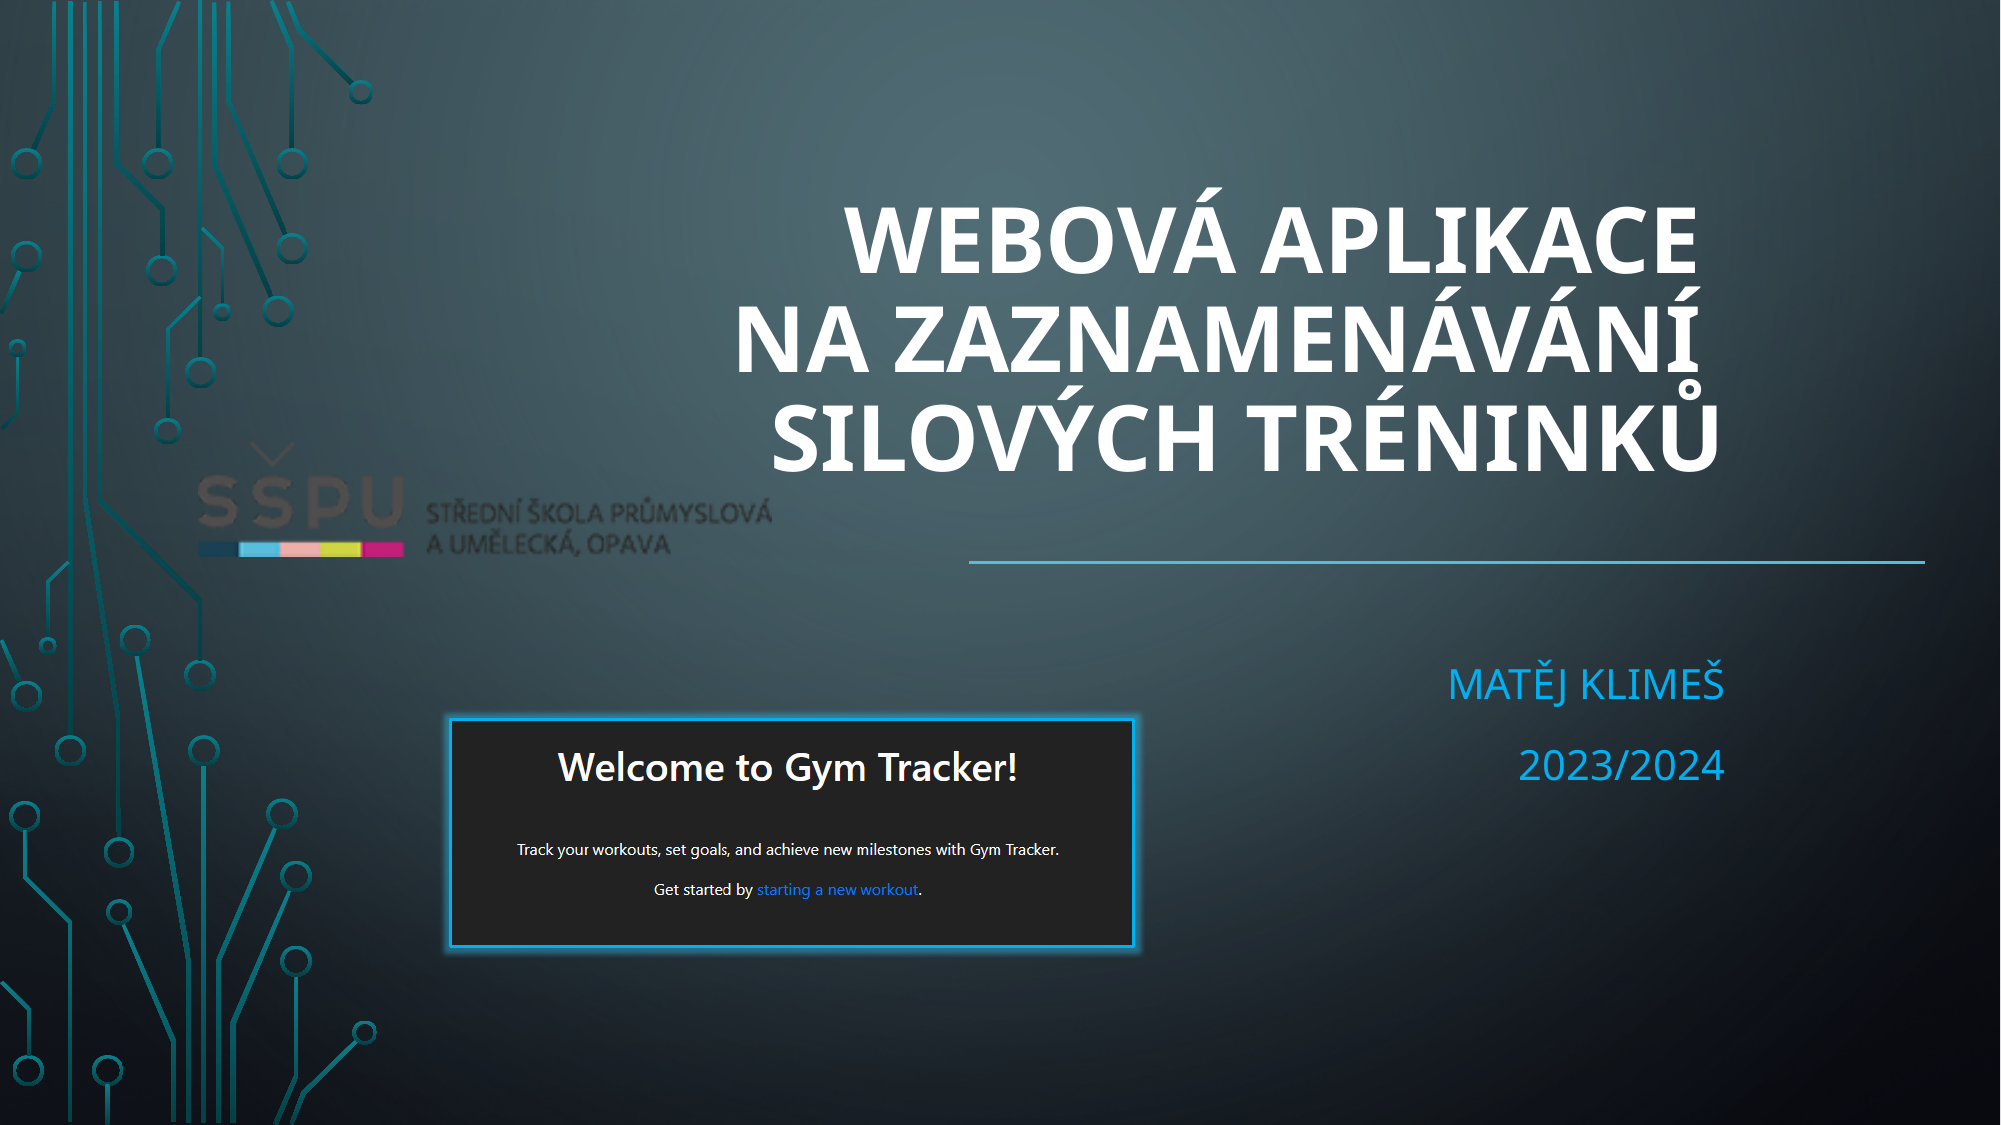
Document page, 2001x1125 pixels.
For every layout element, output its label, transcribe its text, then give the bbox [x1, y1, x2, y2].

title Webová aplikace na zaznamenávání silových tréninků [573, 107, 1741, 499]
picture [453, 722, 1131, 944]
picture [197, 441, 772, 557]
subtitle Matěj klimeš 2023/2024 [1275, 640, 1741, 853]
